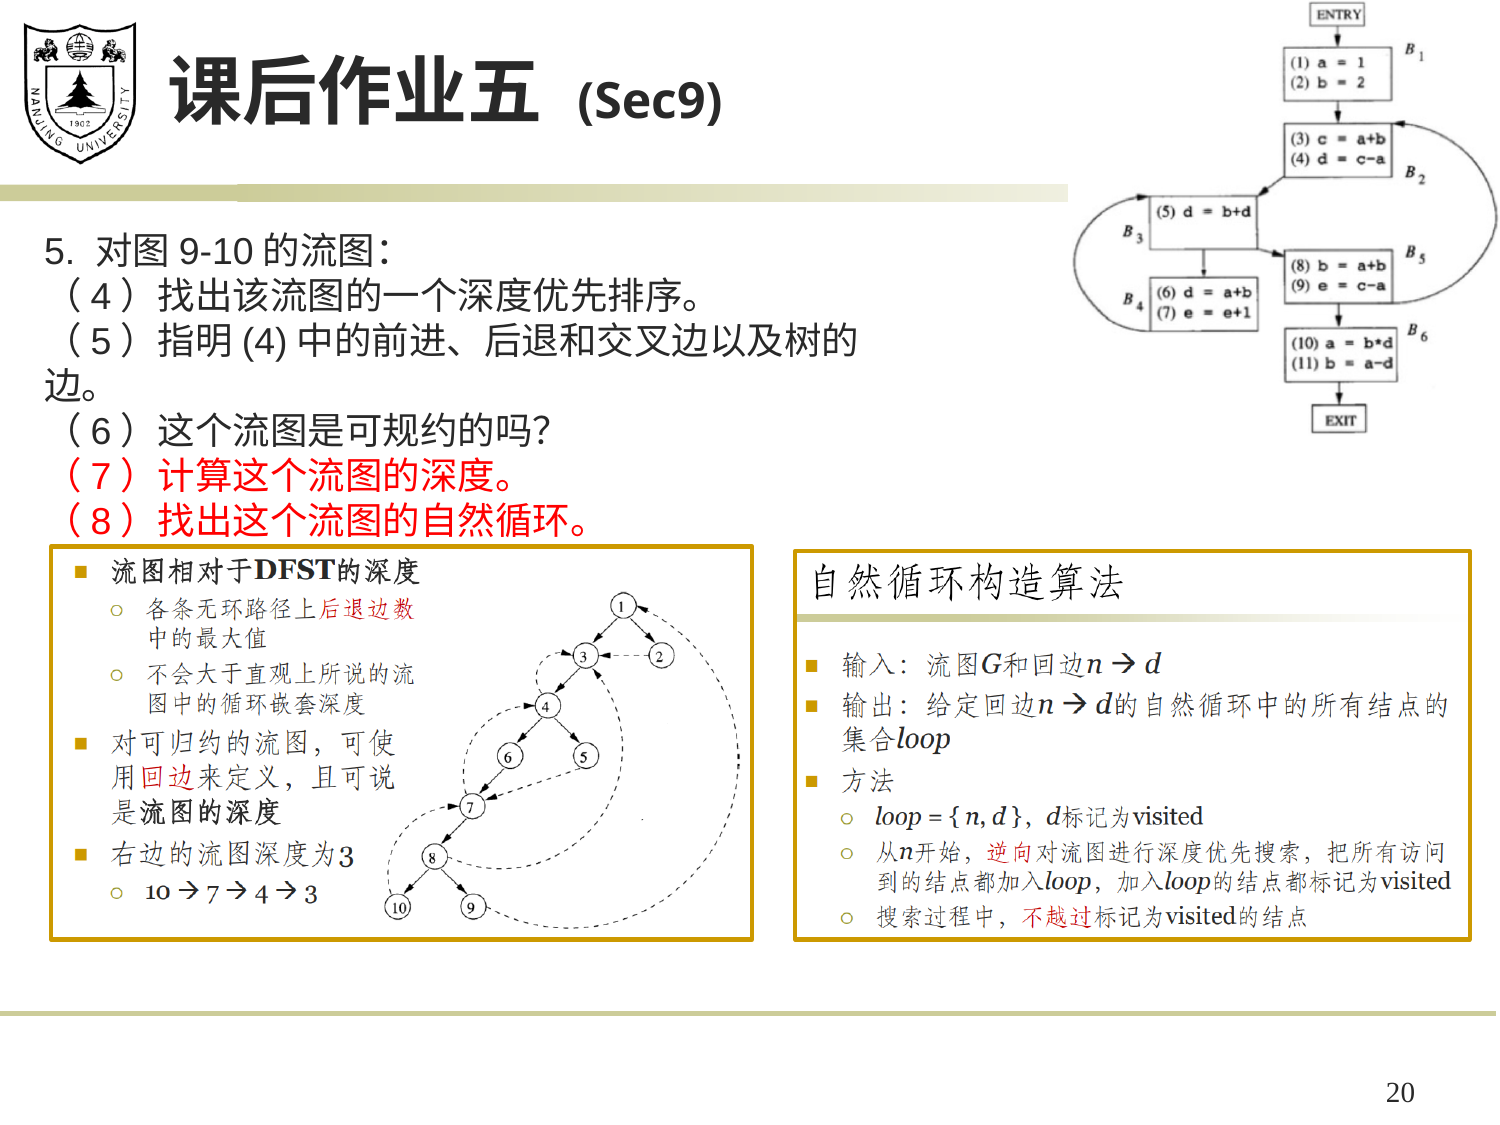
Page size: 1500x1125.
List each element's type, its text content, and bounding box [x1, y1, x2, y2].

picture [0, 1011, 1496, 1016]
picture [52, 548, 751, 938]
picture [17, 18, 143, 168]
picture [796, 552, 1468, 938]
picture [1068, 0, 1500, 436]
text_box 5. 对图9-10的流图： （4）找出该流图的一个深度优先排序。 （5）指明(4)中的前进、后退和交叉边以及树的边。 （6）这个流图是可规约的吗？ （7）计算这个流图的深度。 （8）找出这个流图的自然循环。 [29, 219, 904, 550]
title 课后作业五 (Sec9) [152, 35, 1063, 141]
